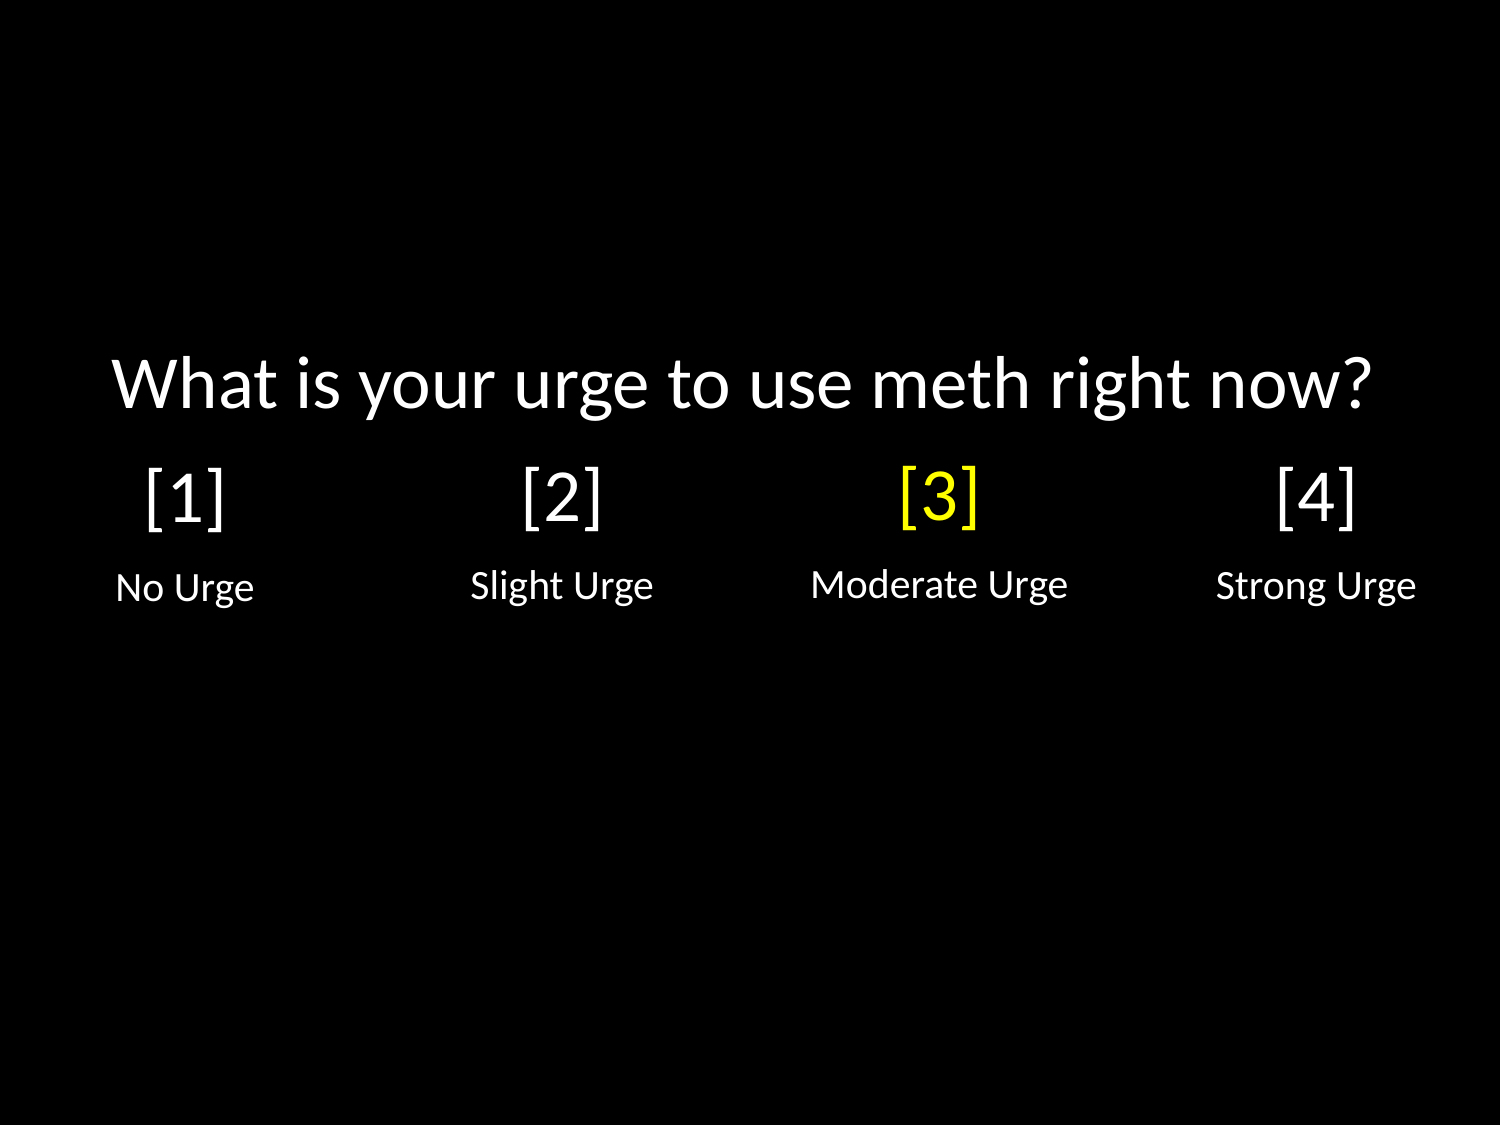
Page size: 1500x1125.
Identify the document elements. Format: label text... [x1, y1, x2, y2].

text_box [4] [1127, 439, 1500, 545]
text_box What is your urge to use meth right now? [0, 326, 1500, 432]
text_box No Urge [0, 552, 374, 617]
text_box Moderate Urge [750, 549, 1128, 615]
text_box Slight Urge [373, 550, 751, 616]
text_box Strong Urge [1127, 550, 1500, 616]
text_box [1] [0, 440, 374, 546]
text_box [2] [373, 439, 751, 544]
text_box [3] [750, 438, 1128, 543]
